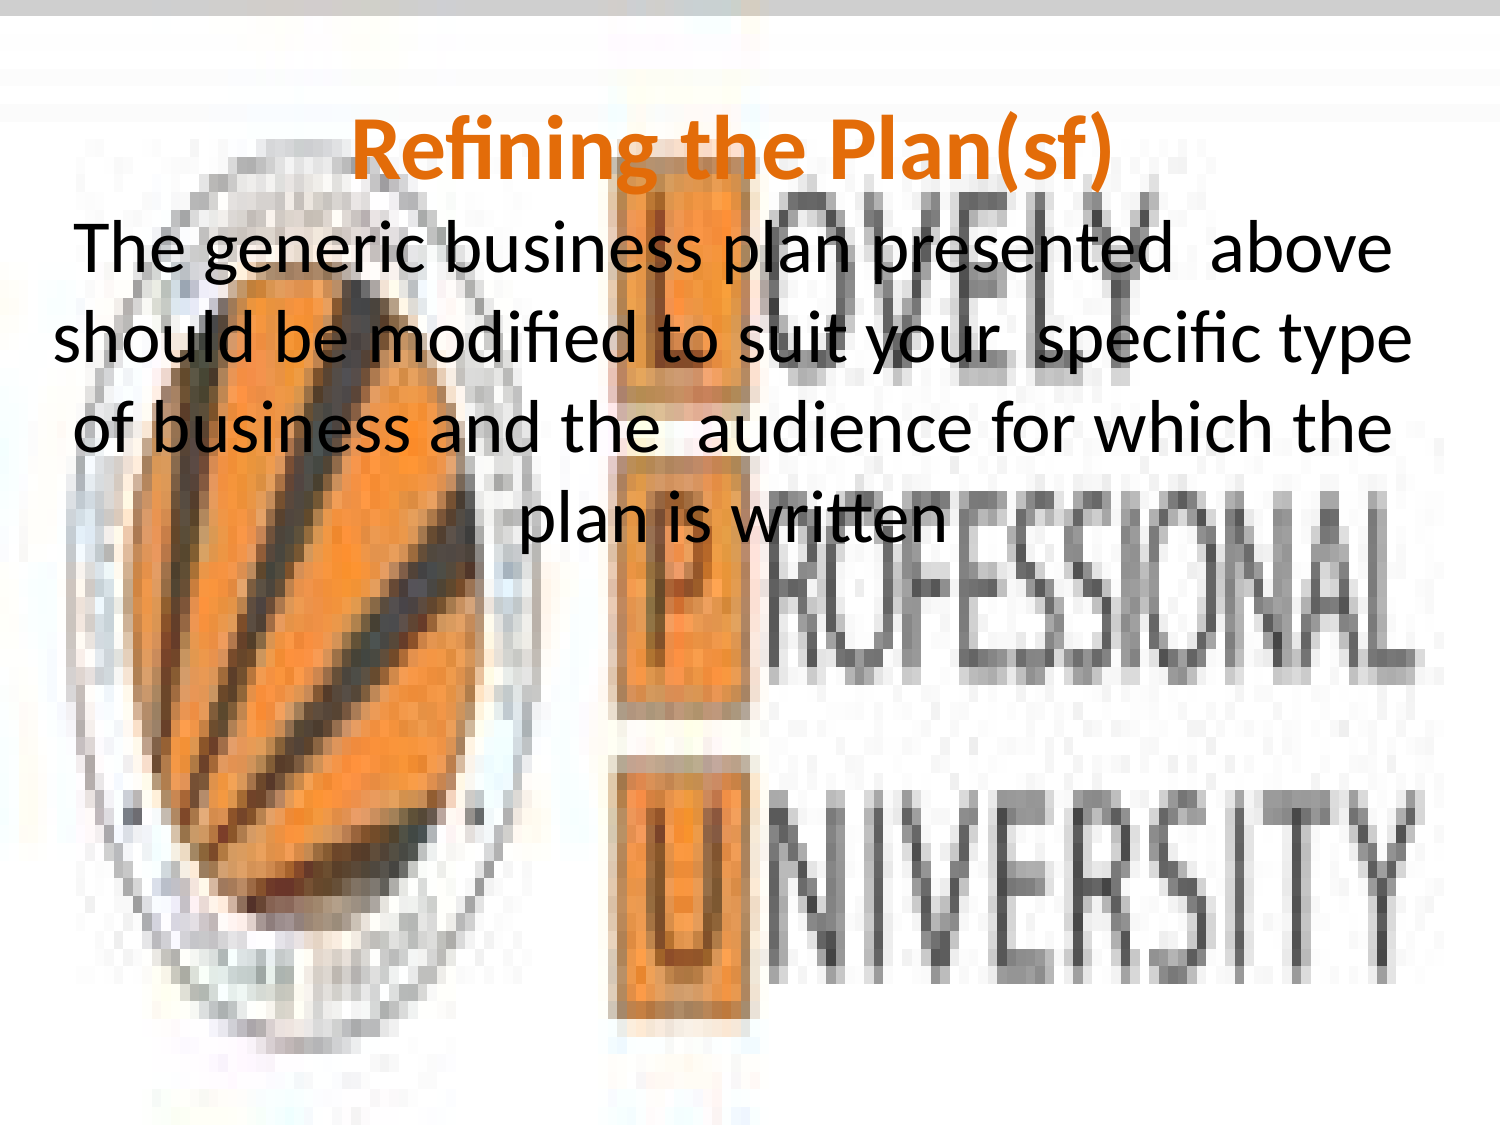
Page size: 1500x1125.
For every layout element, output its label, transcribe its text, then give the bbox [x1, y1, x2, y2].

text_box Strategy Promotion Promotional Budget Pricing Proposed Location Distribution Channels Sales Forecast a ʺbest guessʺ, which is what you really expect, a ʺworst caseʺ low estimate that you are confident you can reach no matter what happens. [0, 0, 1500, 1125]
text_box Refining the Plan(sf) The generic business plan presented above should be modified to suit your specific type of business and the audience for which the plan is written [24, 85, 1441, 558]
